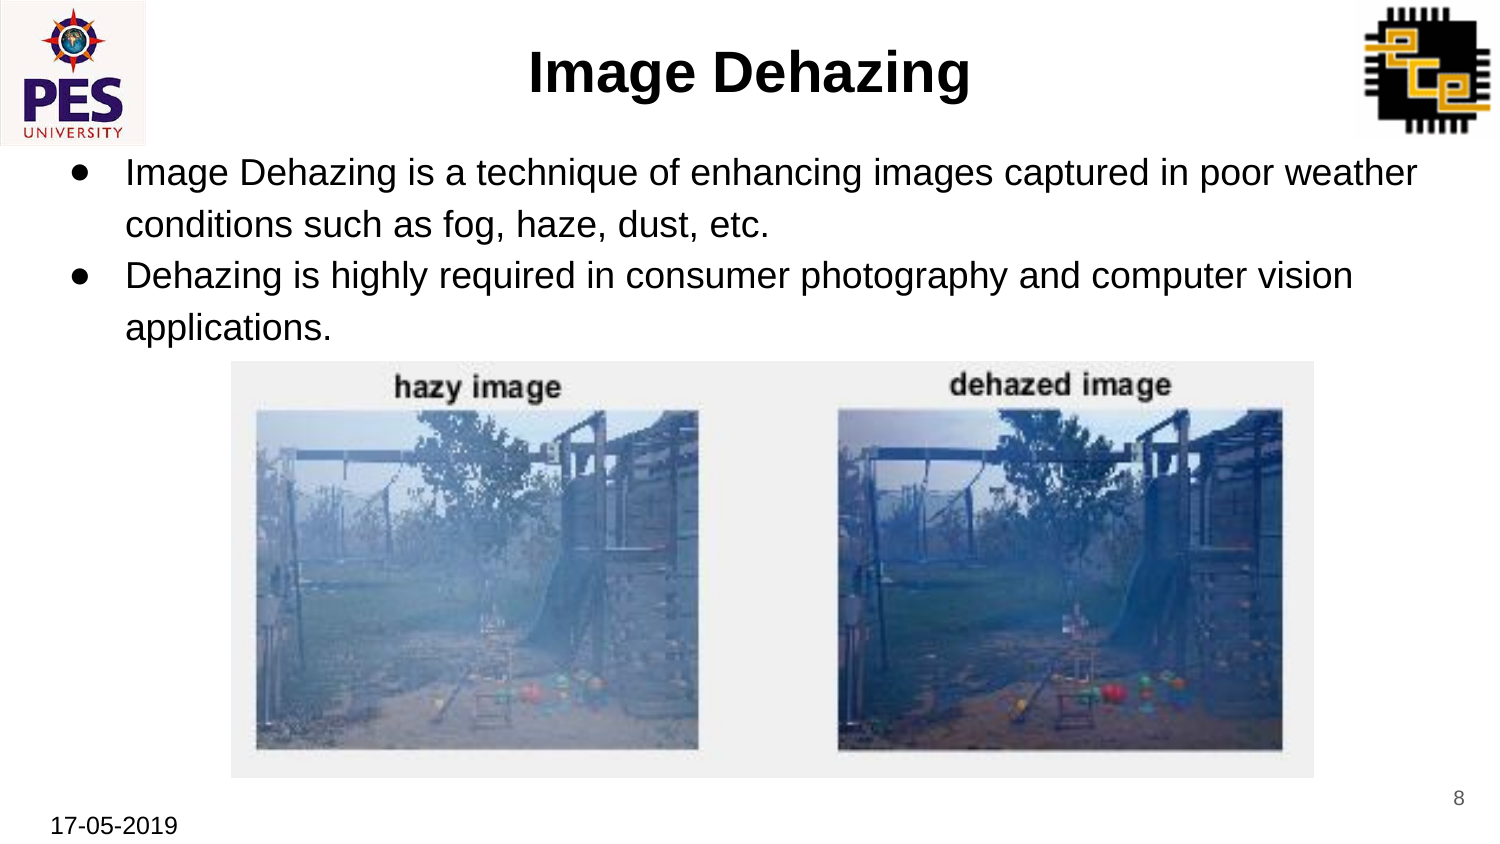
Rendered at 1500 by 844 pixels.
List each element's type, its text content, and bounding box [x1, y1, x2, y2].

picture [231, 360, 1314, 778]
title Image Dehazing [151, 19, 1348, 113]
picture [1353, 0, 1500, 141]
list Image Dehazing is a technique of enhancing images captured in poor weather conditions such as fog, haze, dust, etc. Dehazing is highly required in consumer photography and computer vision applications. 17-05-2019 [35, 126, 1472, 834]
slide_number 8 [1389, 764, 1480, 830]
picture [0, 0, 147, 147]
